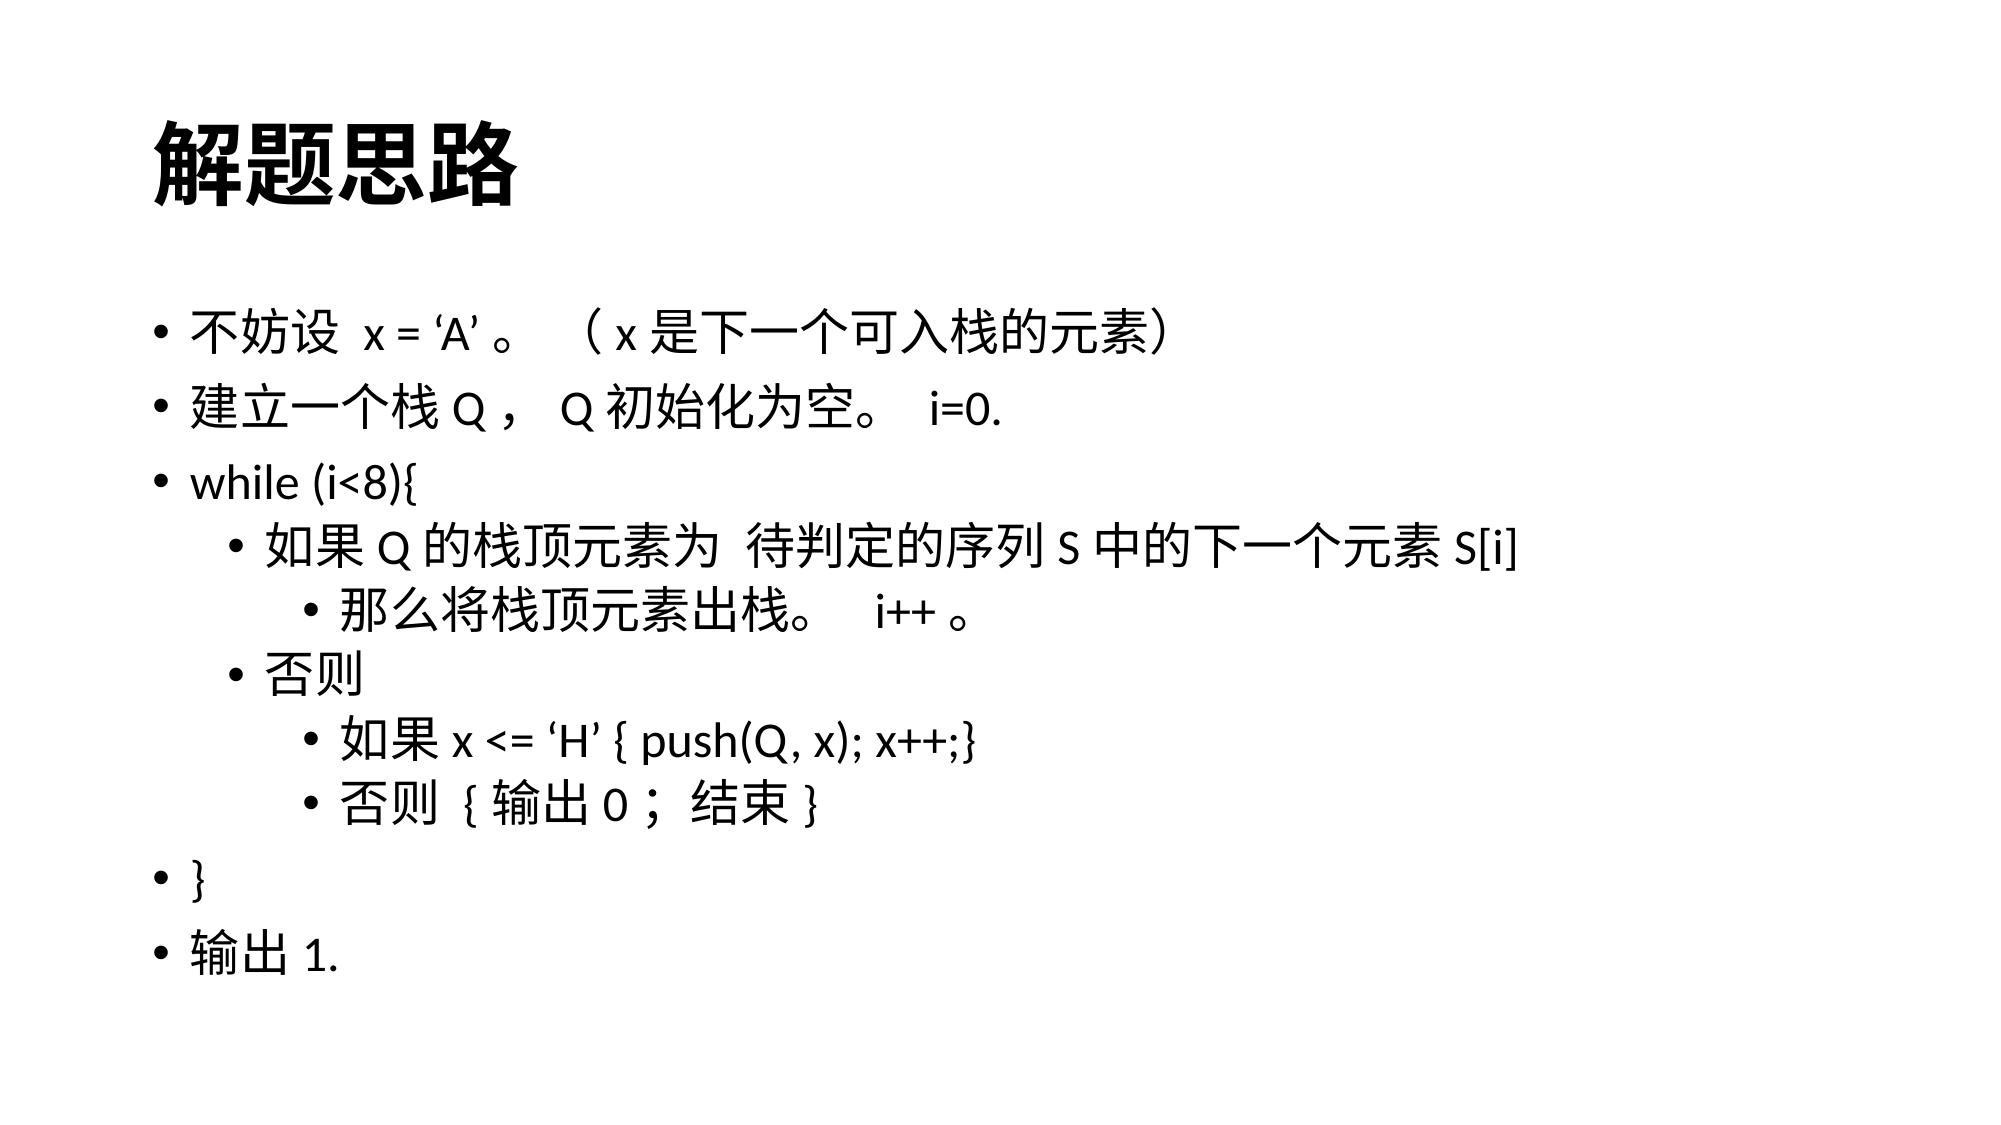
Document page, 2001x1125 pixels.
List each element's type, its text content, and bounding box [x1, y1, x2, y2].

list 不妨设 x = ‘A’。 （x是下一个可入栈的元素） 建立一个栈Q，Q初始化为空。 i=0. while (i<8){ 如果Q的栈顶元素为 待判定的序列S中的下一个元素S[i] 那么将栈顶元素出栈。 i++。 否则 如果x <= ‘H’ { push(Q, x); x++;} 否则 {输出0；结束} } 输出1. [137, 299, 1863, 1014]
title 解题思路 [137, 59, 1863, 278]
